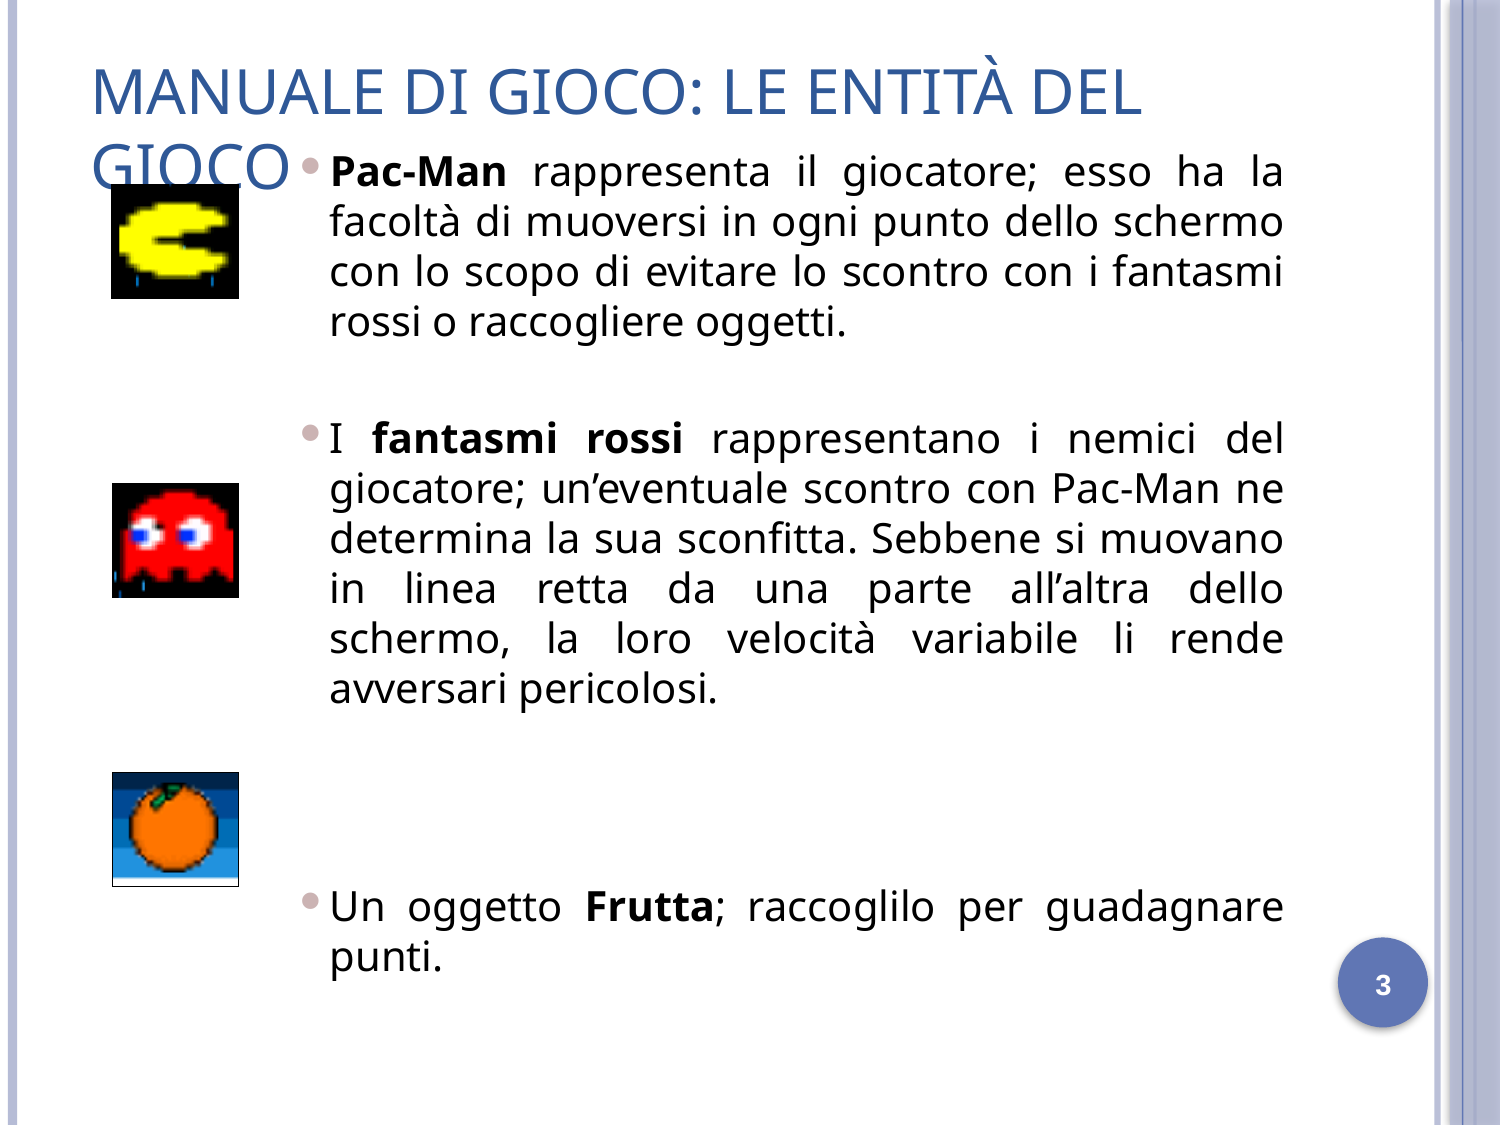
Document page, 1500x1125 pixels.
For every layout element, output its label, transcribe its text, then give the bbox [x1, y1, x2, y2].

list Pac-Man rappresenta il giocatore; esso ha la facoltà di muoversi in ogni punto dello schermo con lo scopo di evitare lo scontro con i fantasmi rossi o raccogliere oggetti. I fantasmi rossi rappresentano i nemici del giocatore; un’eventuale scontro con Pac-Man ne determina la sua sconfitta. Sebbene si muovano in linea retta da una parte all’altra dello schermo, la loro velocità variabile li rende avversari pericolosi. Un oggetto Frutta; raccoglilo per guadagnare punti. [75, 137, 1300, 1062]
picture [111, 772, 240, 888]
picture [110, 183, 240, 299]
slide_number 3 [1333, 940, 1434, 1027]
picture [111, 483, 240, 599]
title Manuale di gioco: le entità del gioco [75, 45, 1301, 138]
